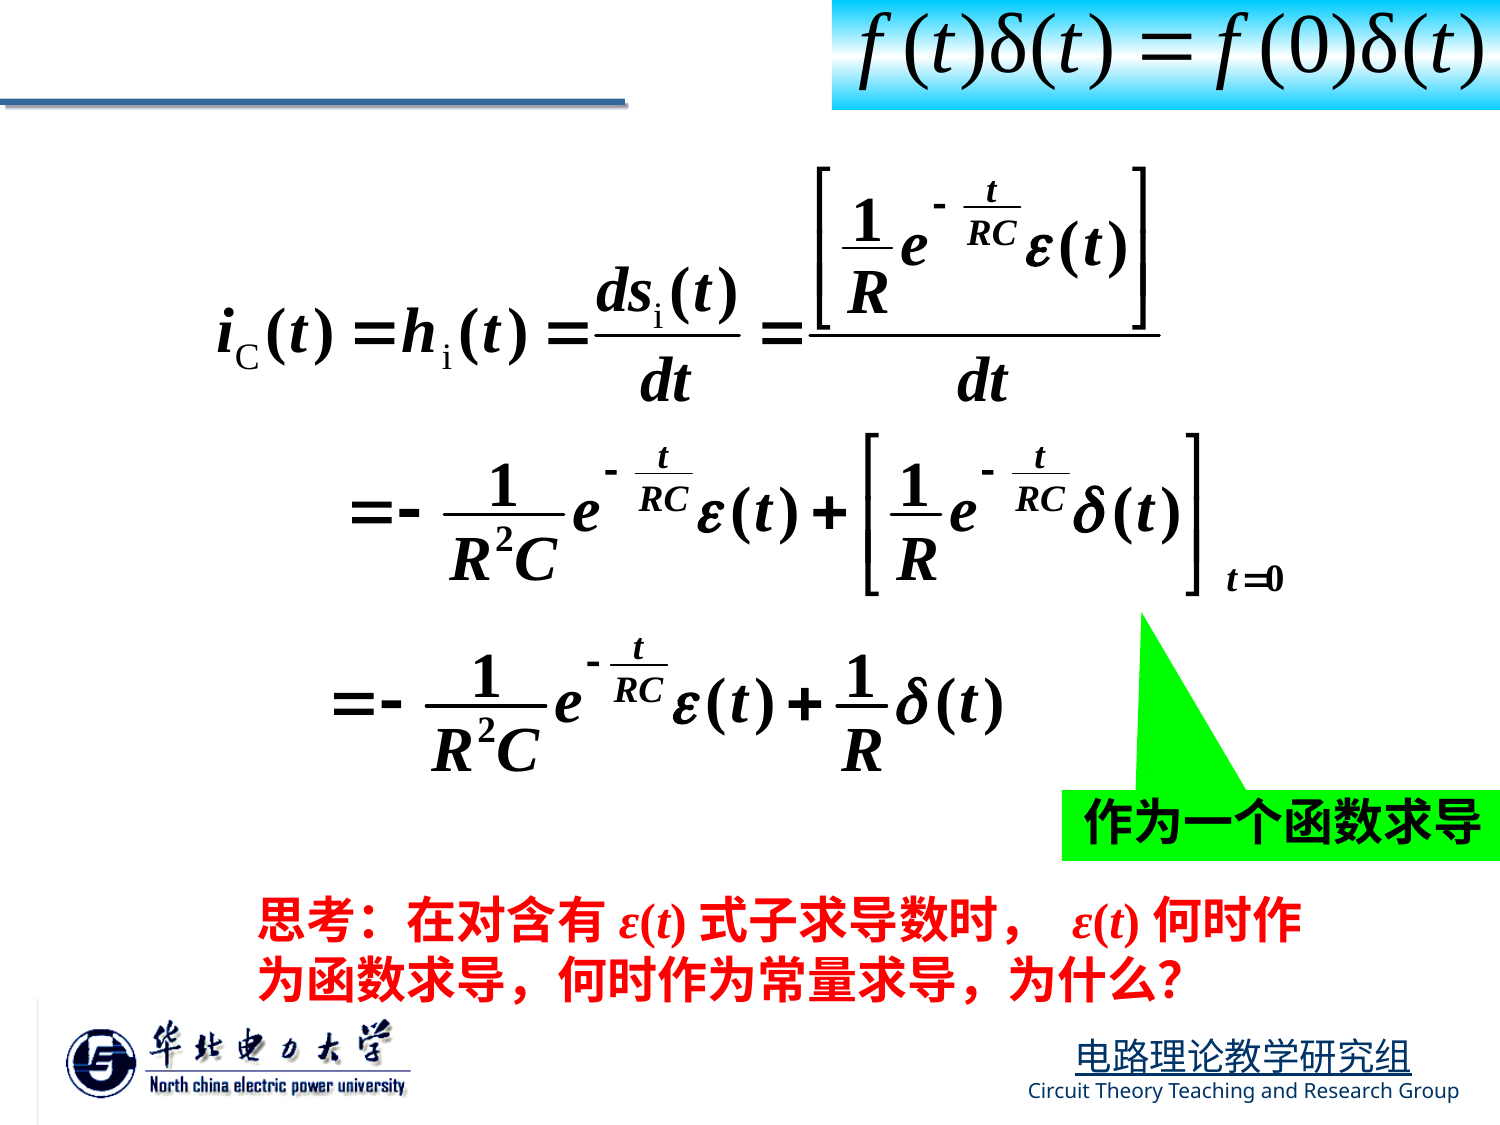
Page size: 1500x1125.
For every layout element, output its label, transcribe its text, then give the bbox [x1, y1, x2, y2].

text_box 思考：在对含有ε(t)式子求导数时， ε(t)何时作为函数求导，何时作为常量求导，为什么？ [242, 881, 1329, 1017]
picture [37, 997, 413, 1125]
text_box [324, 624, 1009, 778]
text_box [213, 162, 1217, 601]
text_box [1222, 516, 1290, 598]
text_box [831, 0, 1500, 110]
text_box 作为一个函数求导 [1061, 612, 1500, 861]
